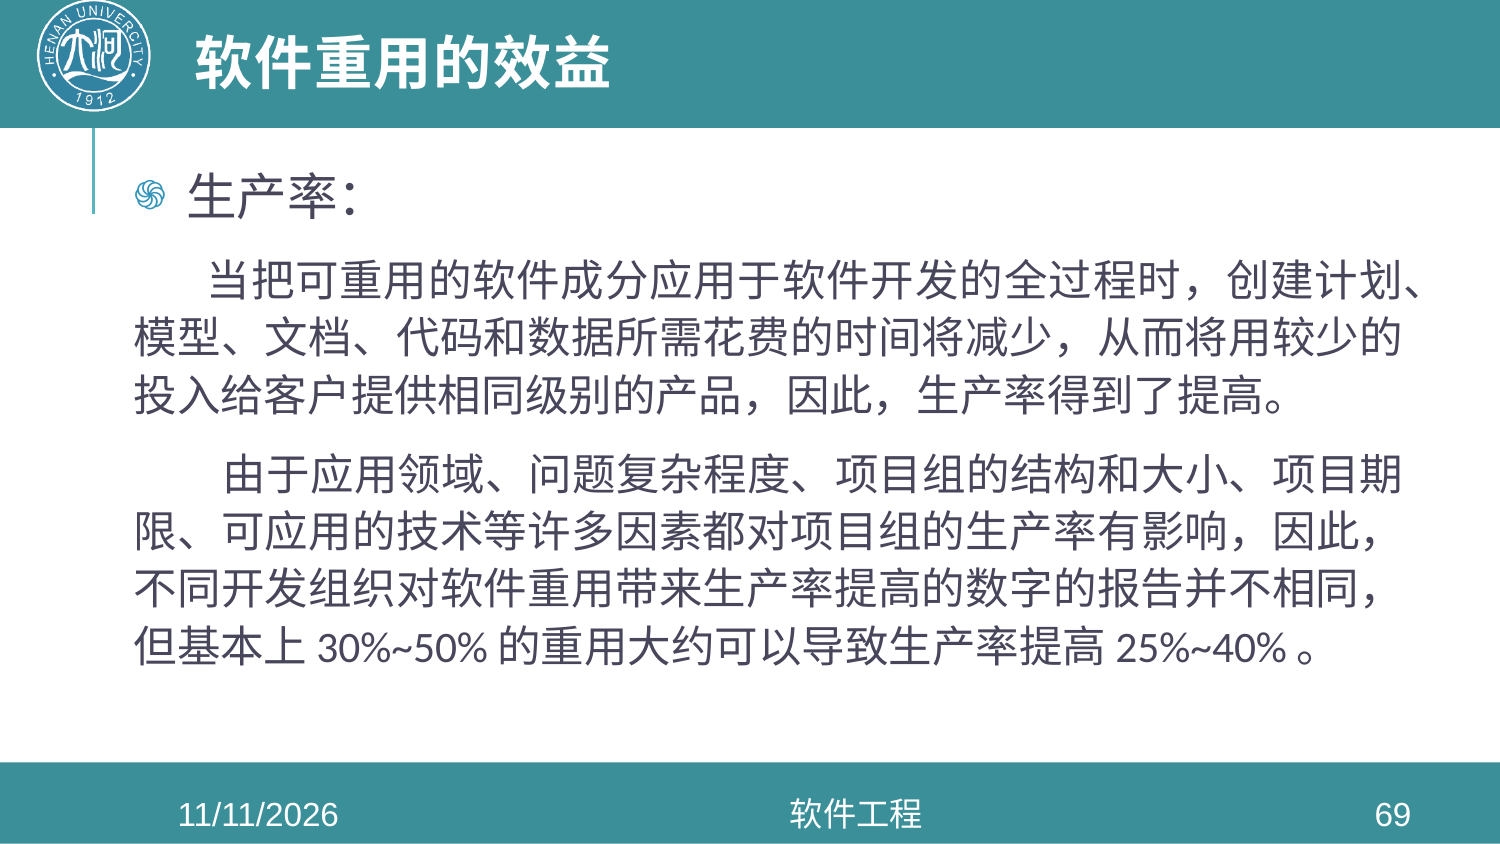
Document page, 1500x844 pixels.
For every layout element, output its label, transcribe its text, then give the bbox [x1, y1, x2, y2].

slide_number 69 [1333, 796, 1454, 830]
list 生产率： 当把可重用的软件成分应用于软件开发的全过程时，创建计划、模型、文档、代码和数据所需花费的时间将减少，从而将用较少的投入给客户提供相同级别的产品，因此，生产率得到了提高。 由于应用领域、问题复杂程度、项目组的结构和大小、项目期限、可应用的技术等许多因素都对项目组的生产率有影响，因此，不同开发组织对软件重用带来生产率提高的数字的报告并不相同，但基本上30%~50%的重用大约可以导致生产率提高25%~40%。 [126, 151, 1411, 777]
footer 软件工程 [391, 796, 1322, 830]
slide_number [126, 796, 391, 830]
title 软件重用的效益 [179, 0, 1454, 136]
